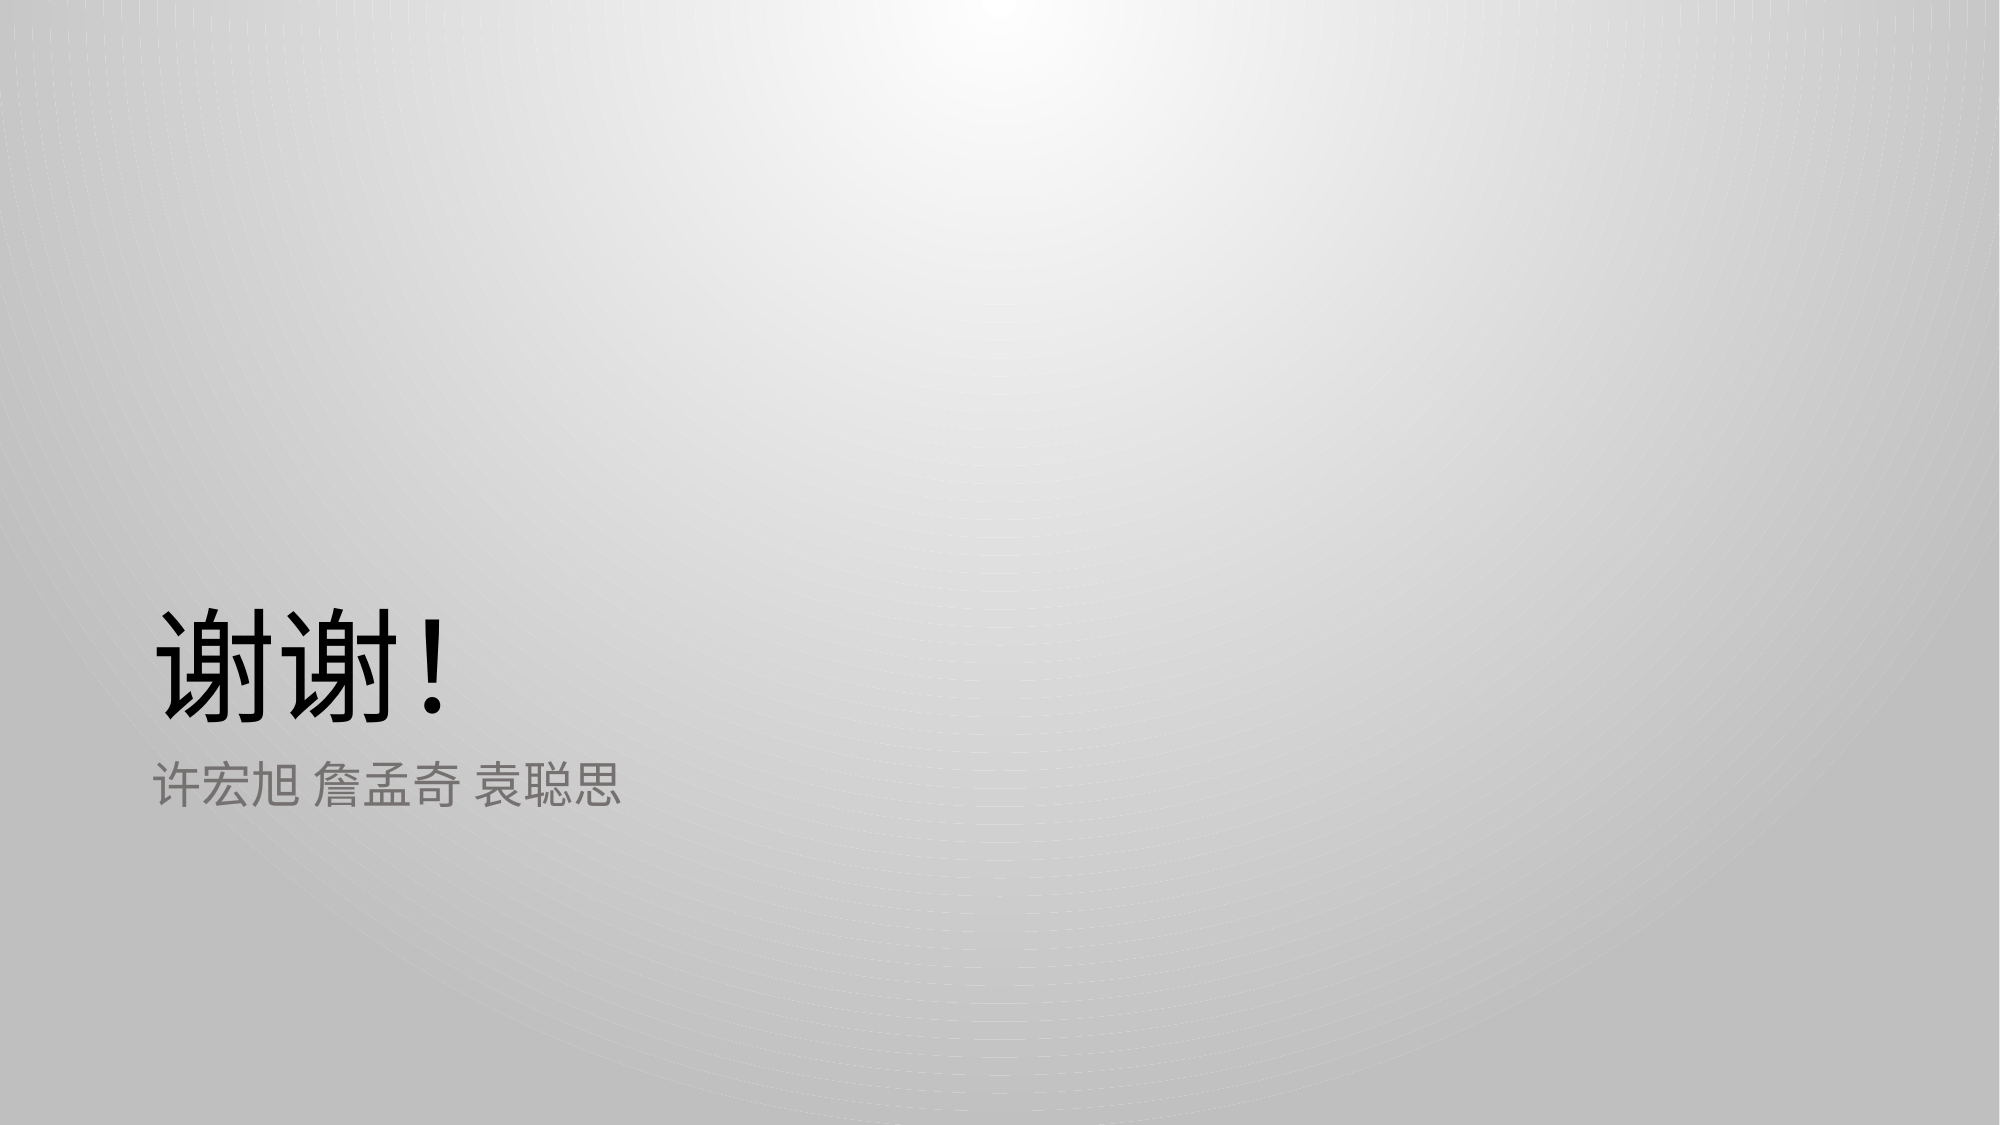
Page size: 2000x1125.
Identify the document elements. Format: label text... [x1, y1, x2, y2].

list 许宏旭 詹孟奇 袁聪思 [136, 752, 1861, 999]
title 谢谢！ [136, 280, 1861, 749]
